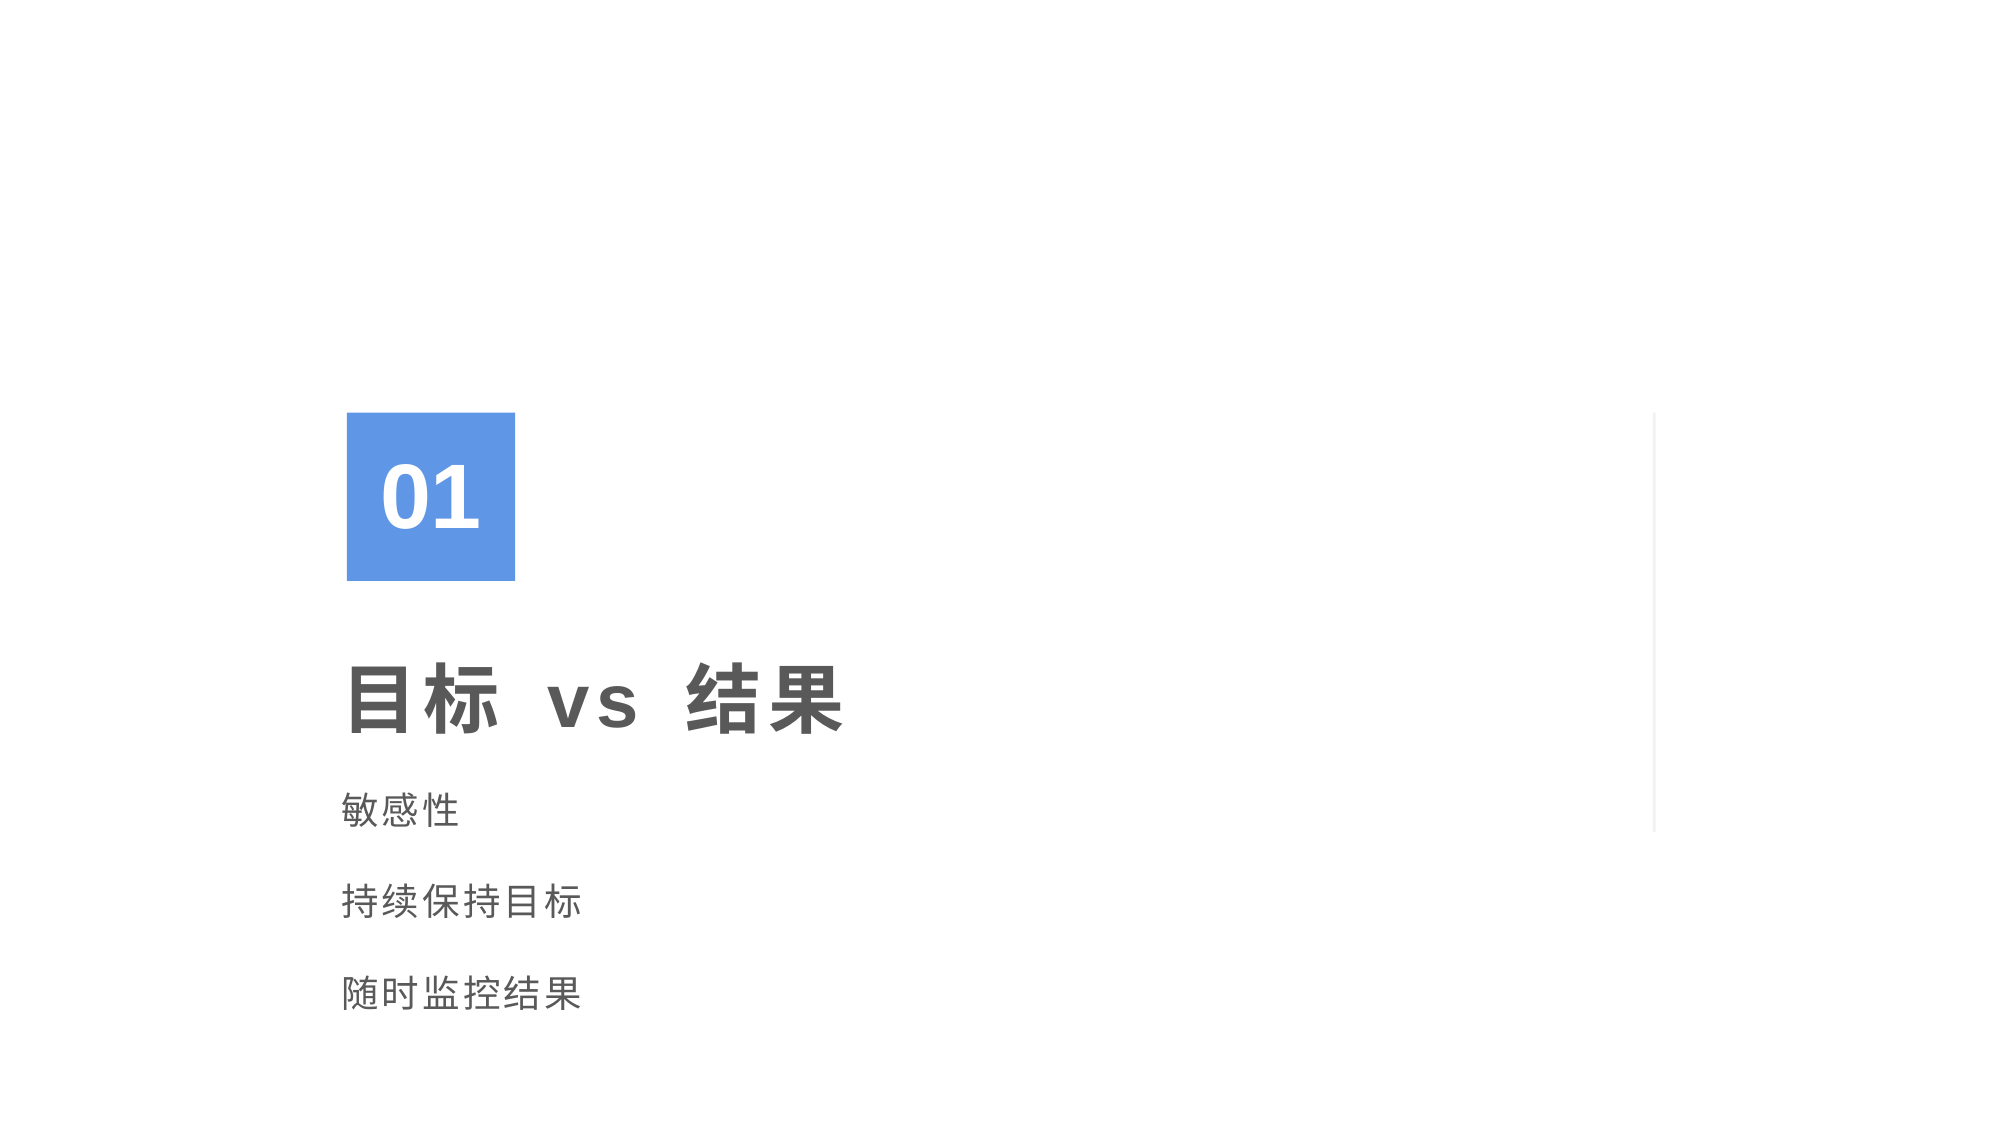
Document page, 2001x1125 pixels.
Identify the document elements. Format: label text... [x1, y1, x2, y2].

list 敏感性 持续保持目标 随时监控结果 [326, 757, 1601, 1031]
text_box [346, 412, 516, 582]
title 目标 vs 结果 [326, 631, 1601, 757]
text_box [1652, 412, 1657, 833]
